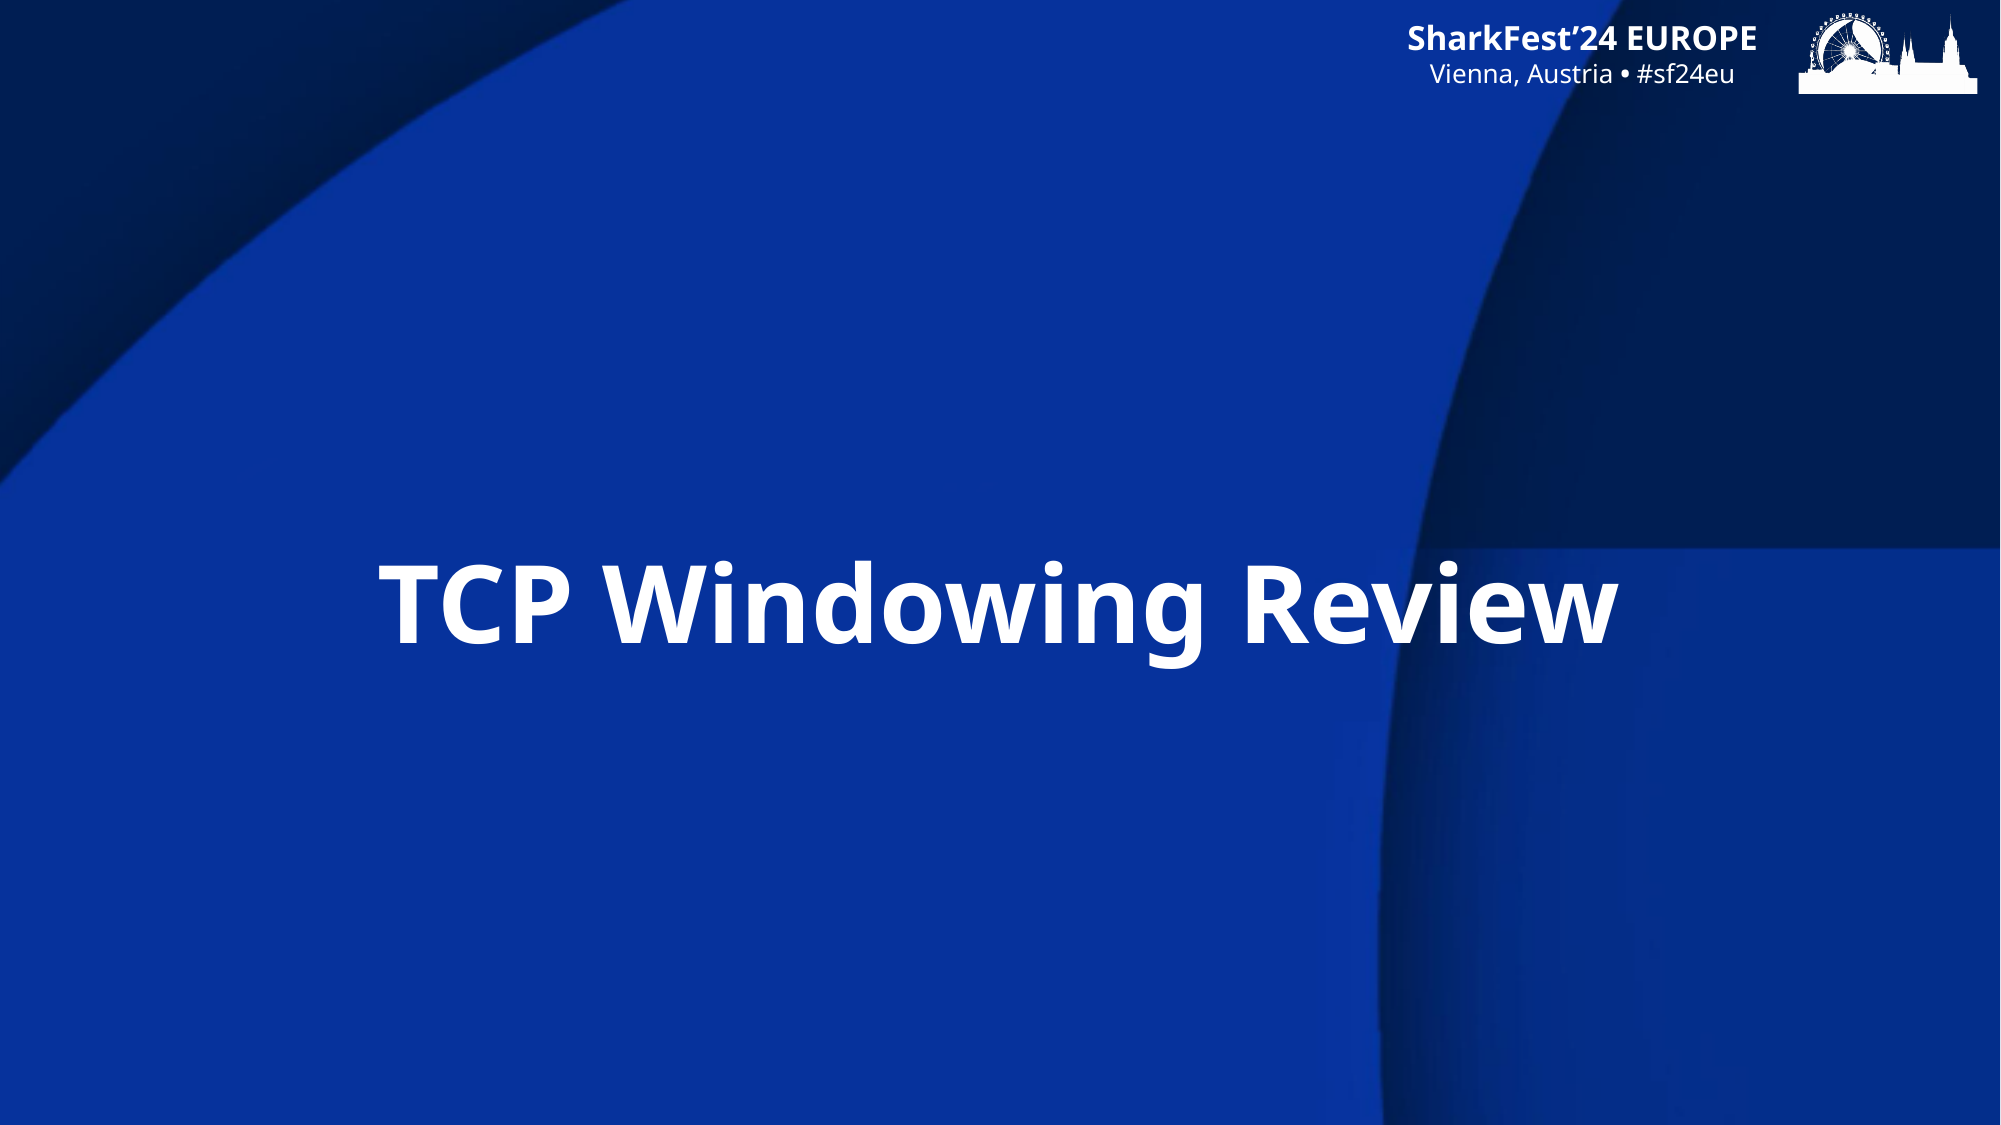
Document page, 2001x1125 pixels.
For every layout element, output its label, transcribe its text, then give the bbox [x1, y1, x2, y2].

title TCP Windowing Review [136, 263, 1862, 675]
picture [0, 0, 2001, 1125]
